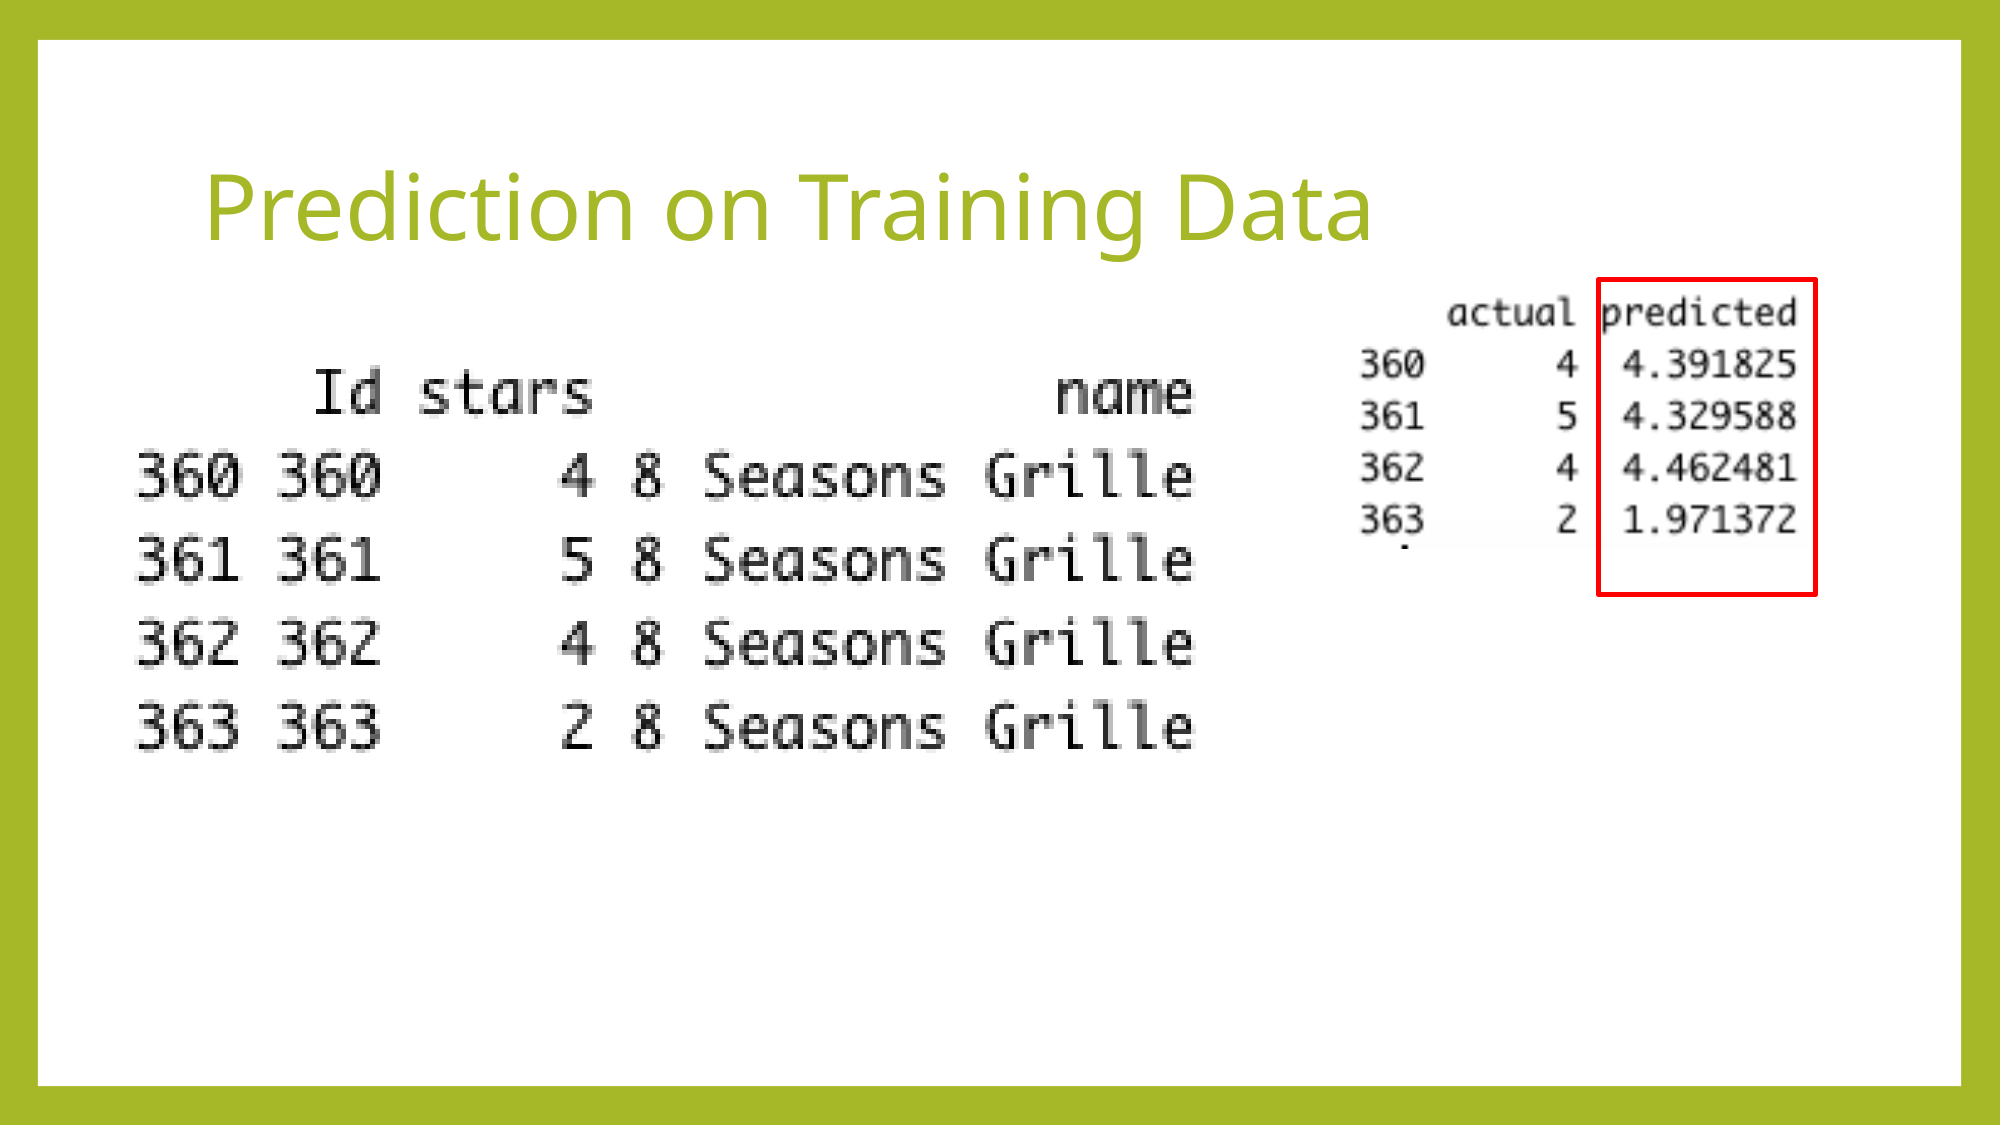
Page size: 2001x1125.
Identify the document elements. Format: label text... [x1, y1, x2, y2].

picture [130, 365, 1231, 813]
text_box [1598, 279, 1816, 595]
title Prediction on Training Data [187, 99, 1808, 323]
picture [1353, 289, 1808, 550]
